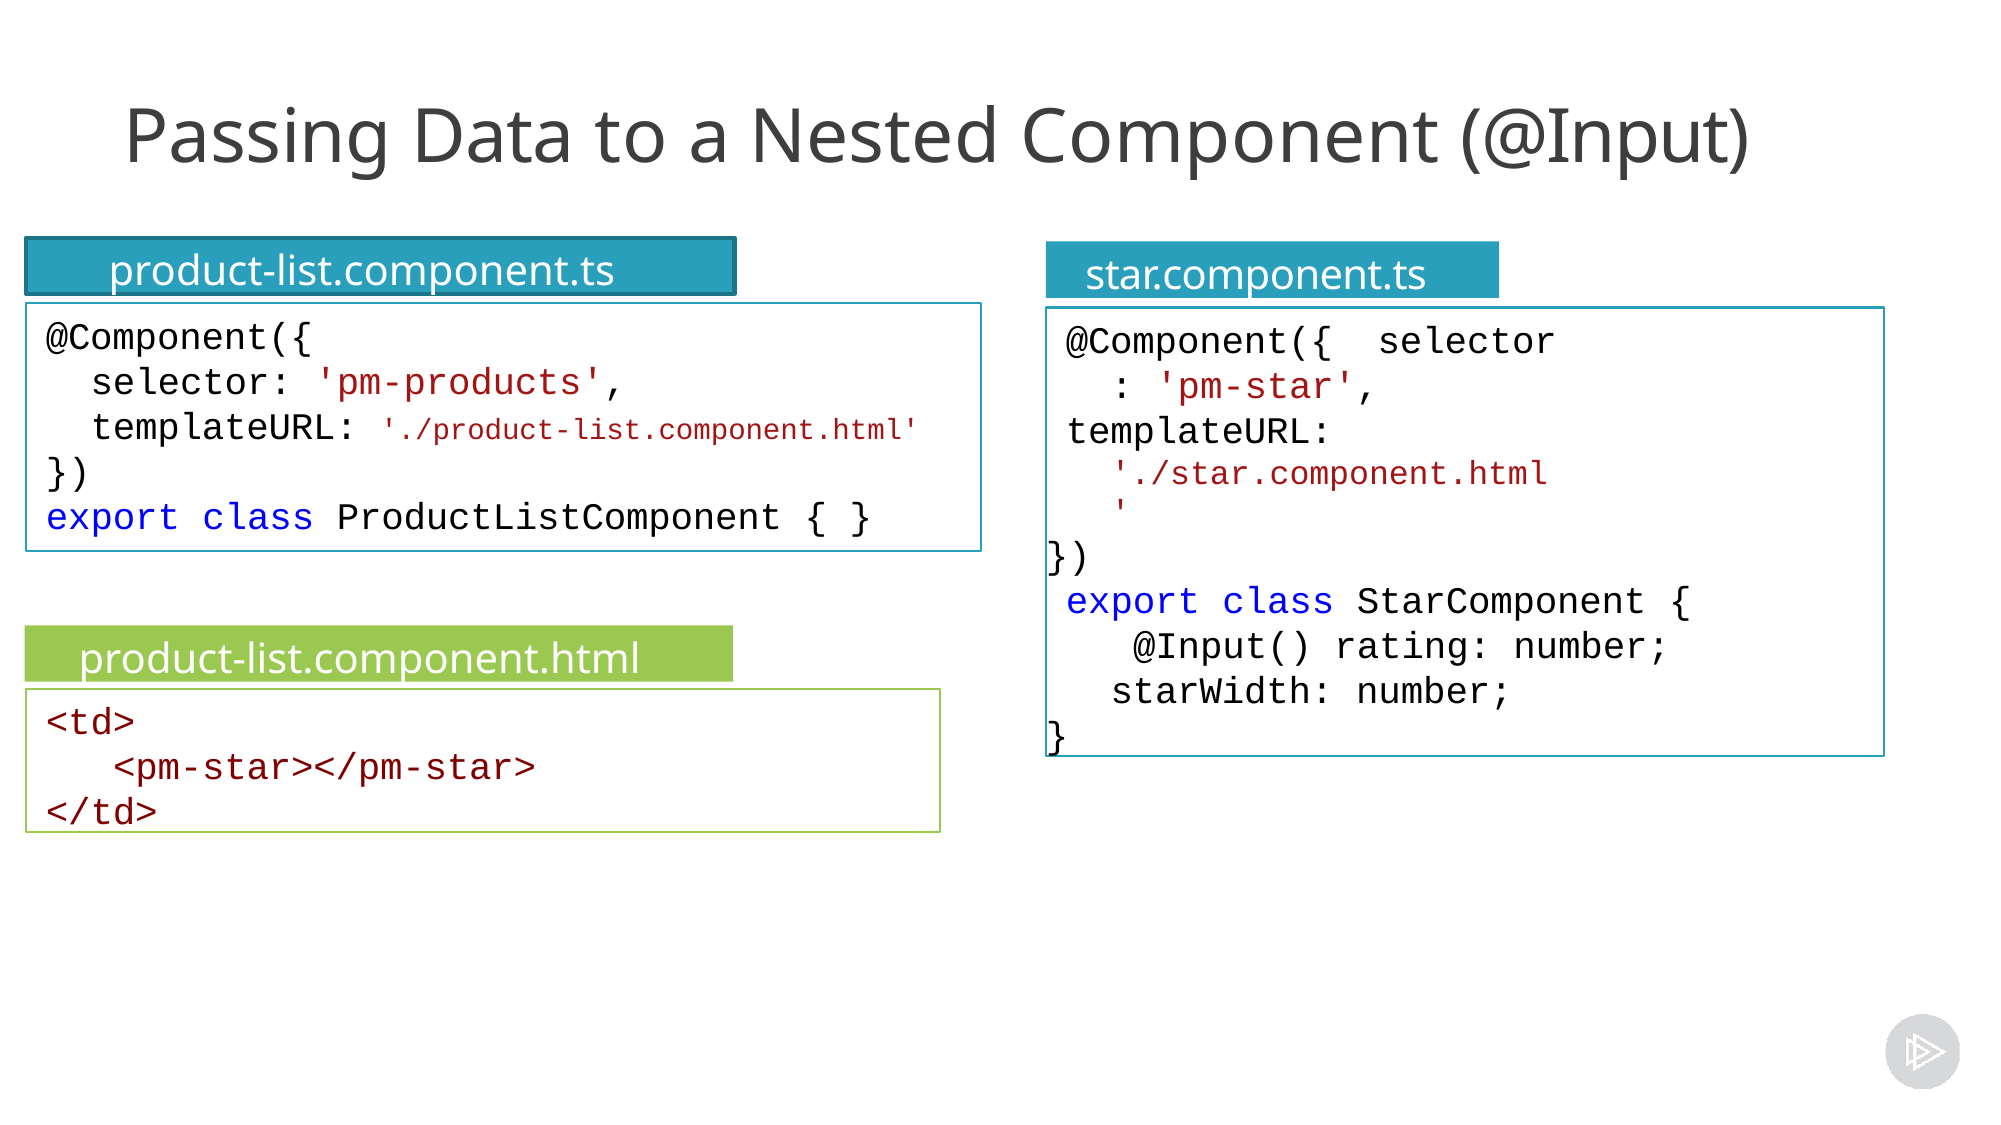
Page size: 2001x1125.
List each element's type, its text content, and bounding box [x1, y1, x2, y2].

title Passing Data to a Nested Component (@Input) [121, 85, 1864, 276]
text_box @Component({ selector: 'pm-star', templateURL: './star.component.html' }) export class StarComponent { @Input() rating: number; starWidth: number; } [1045, 307, 1884, 756]
text_box product-list.component.html [24, 625, 734, 682]
text_box @Component({ selector: 'pm-products', templateURL: './product-list.component.html' }) export class ProductListComponent { } [26, 309, 981, 537]
picture [1885, 1014, 1960, 1089]
text_box star.component.ts [1045, 241, 1500, 298]
text_box product-list.component.ts [25, 237, 735, 294]
text_box [25, 303, 982, 551]
text_box <td> <pm-star></pm-star> </td> [25, 689, 941, 833]
